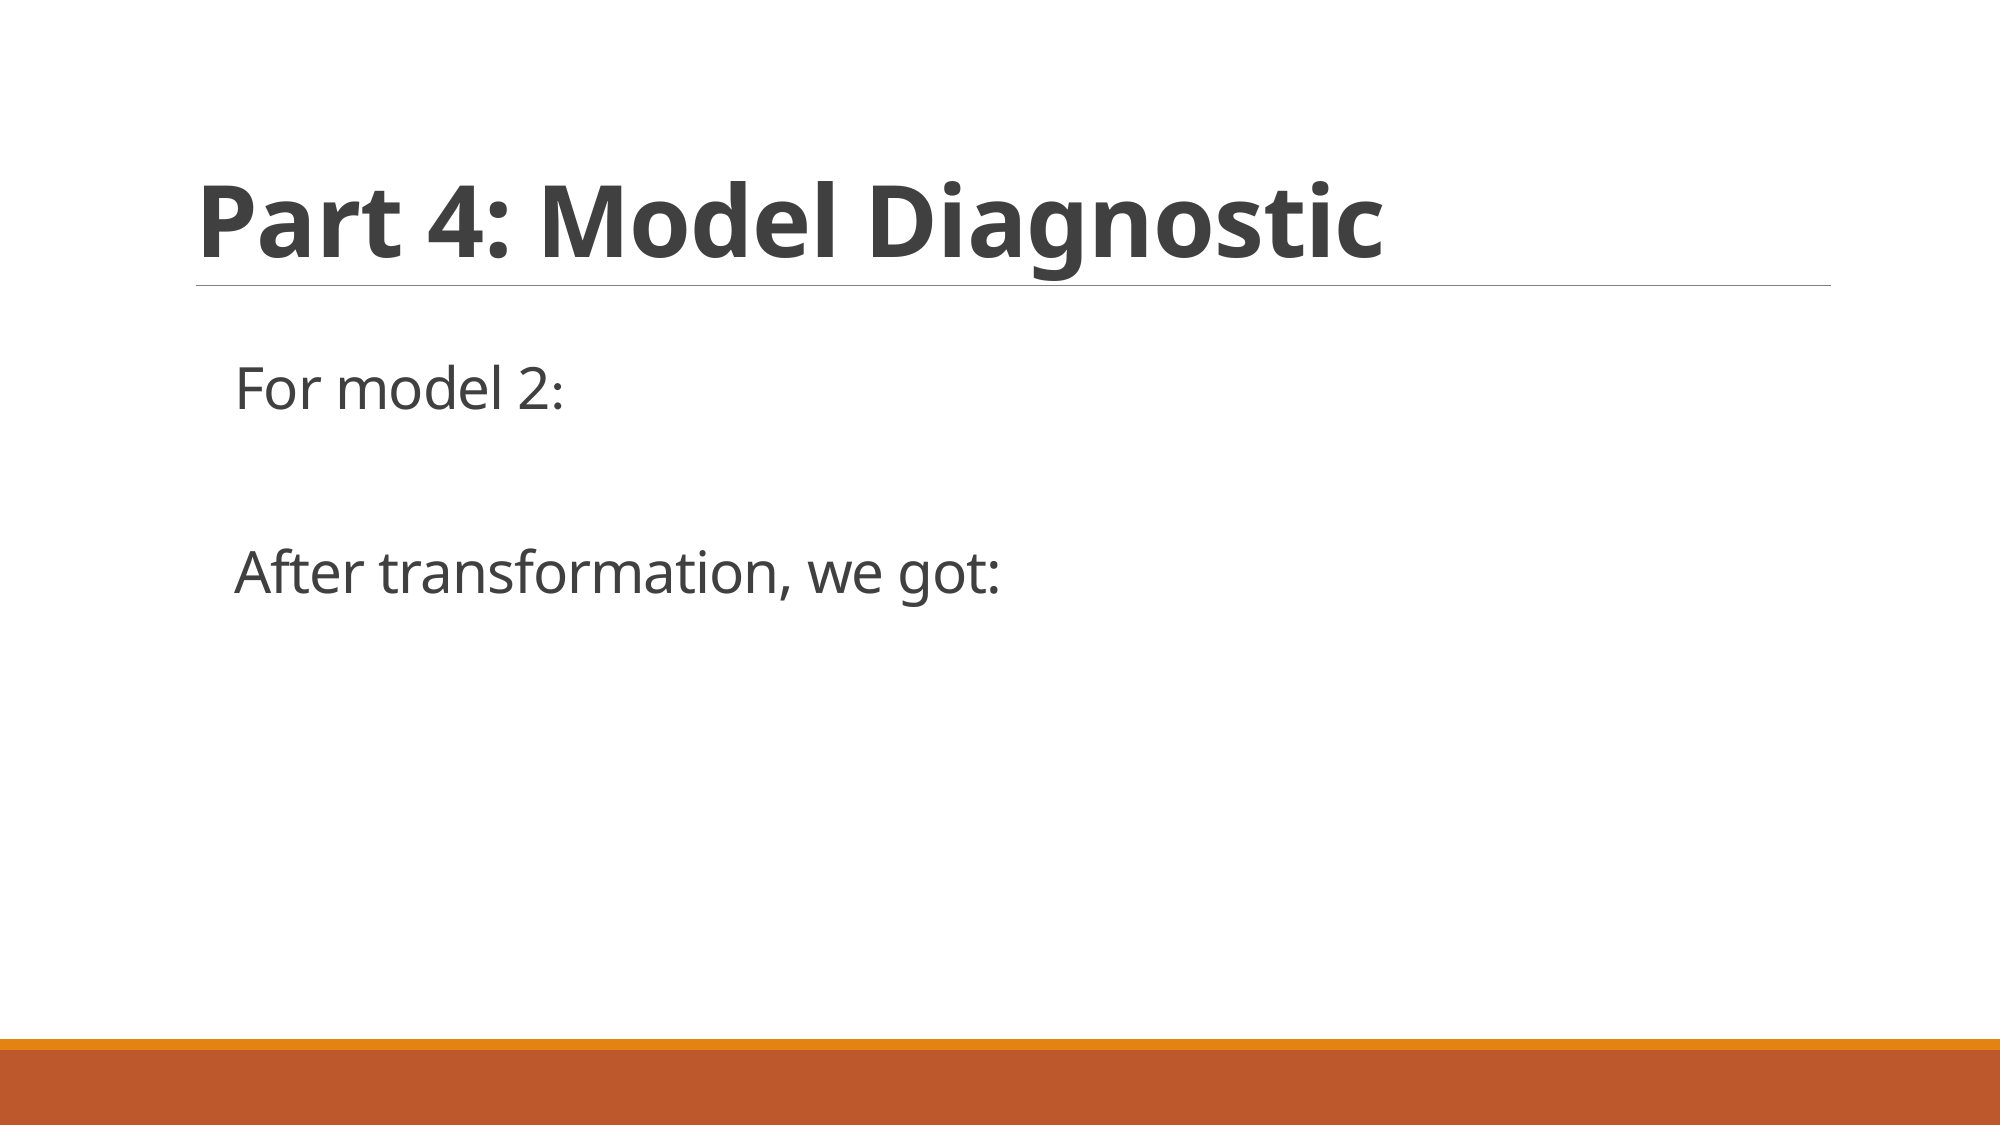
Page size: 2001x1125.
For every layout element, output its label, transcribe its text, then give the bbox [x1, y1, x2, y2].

title Part 4: Model Diagnostic [180, 47, 1830, 285]
